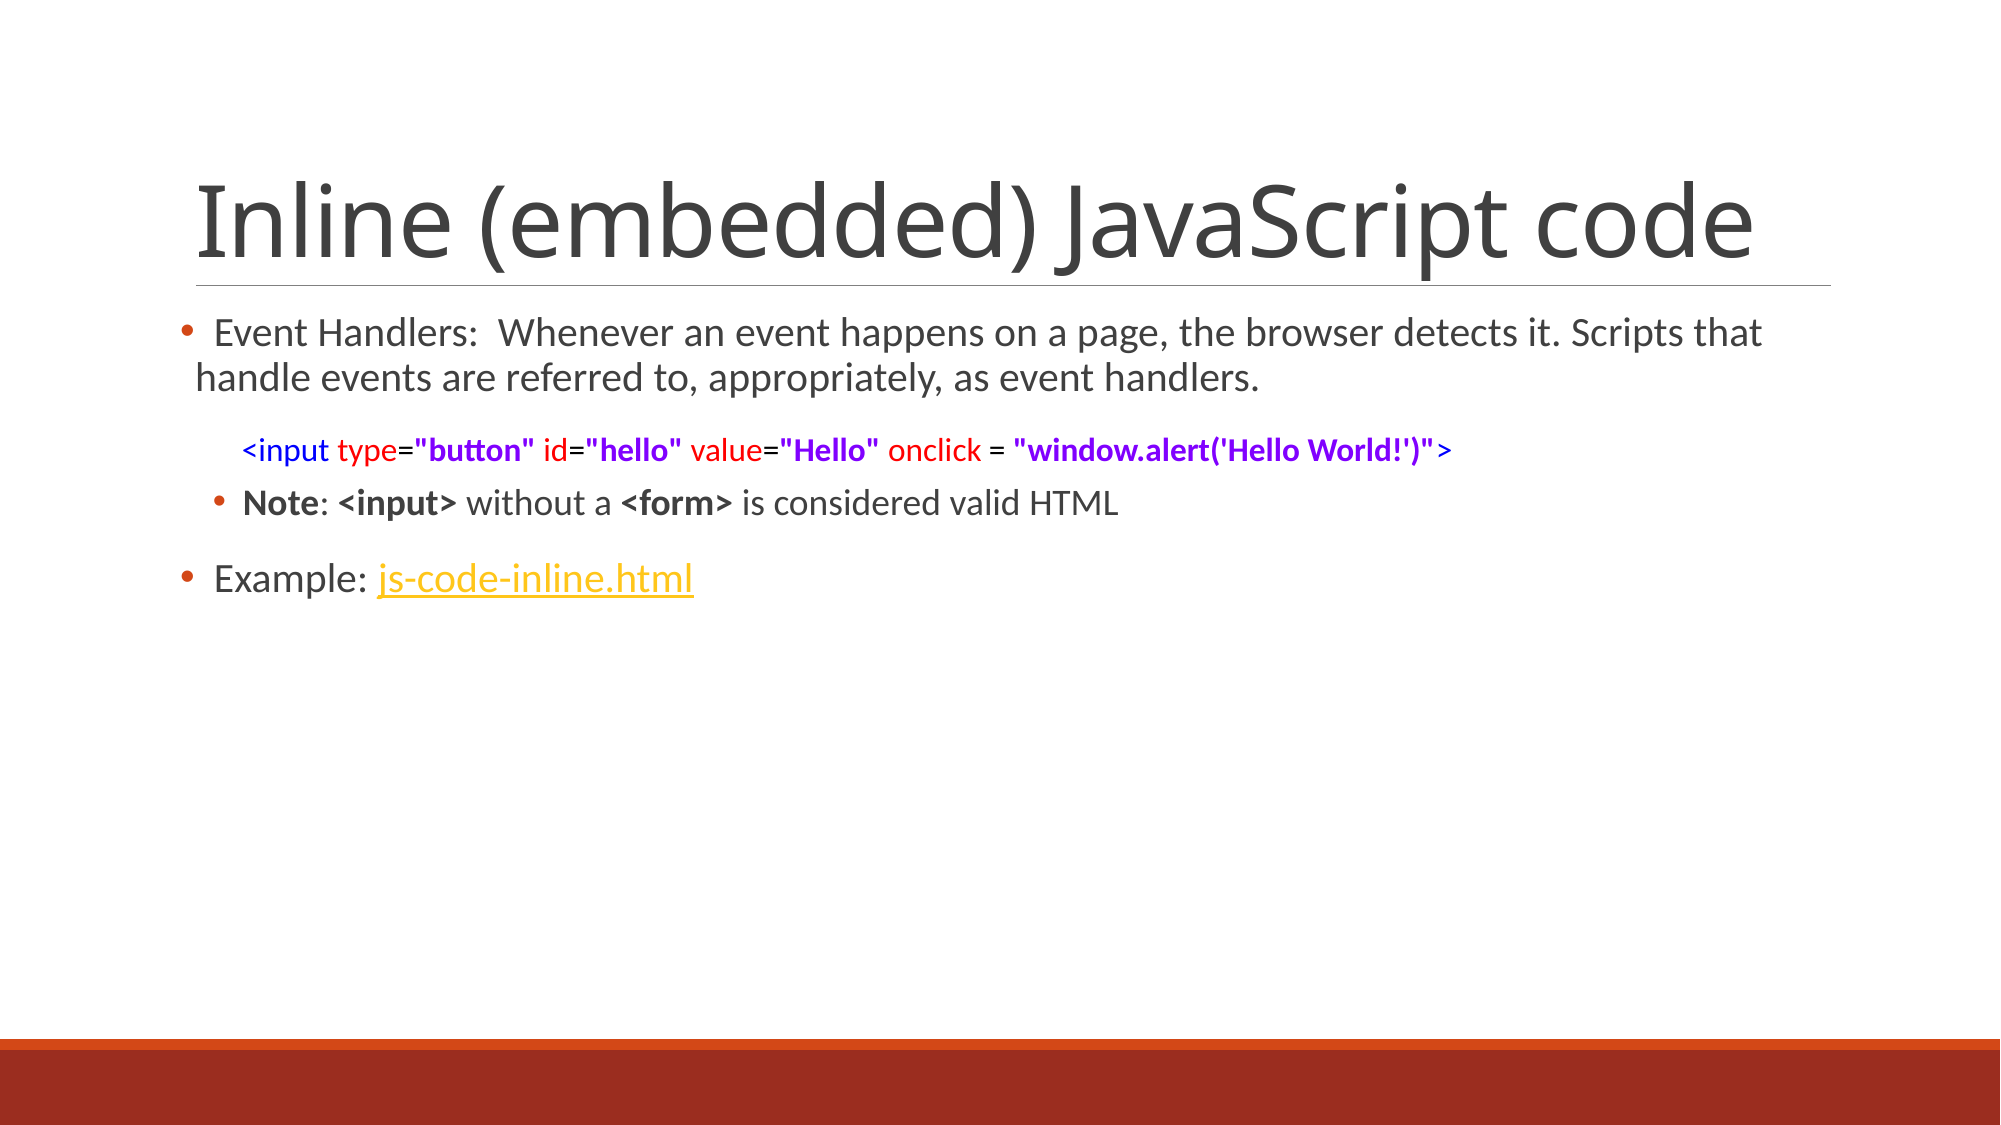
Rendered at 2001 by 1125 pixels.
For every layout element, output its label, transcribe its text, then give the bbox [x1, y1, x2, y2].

list Event Handlers: Whenever an event happens on a page, the browser detects it. Scripts that handle events are referred to, appropriately, as event handlers. Note: <input> without a <form> is considered valid HTML Example: js-code-inline.html [180, 302, 1830, 963]
text_box <input type="button" id="hello" value="Hello" onclick = "window.alert('Hello World!')"> [227, 420, 1498, 476]
title Inline (embedded) JavaScript code [180, 47, 1830, 285]
